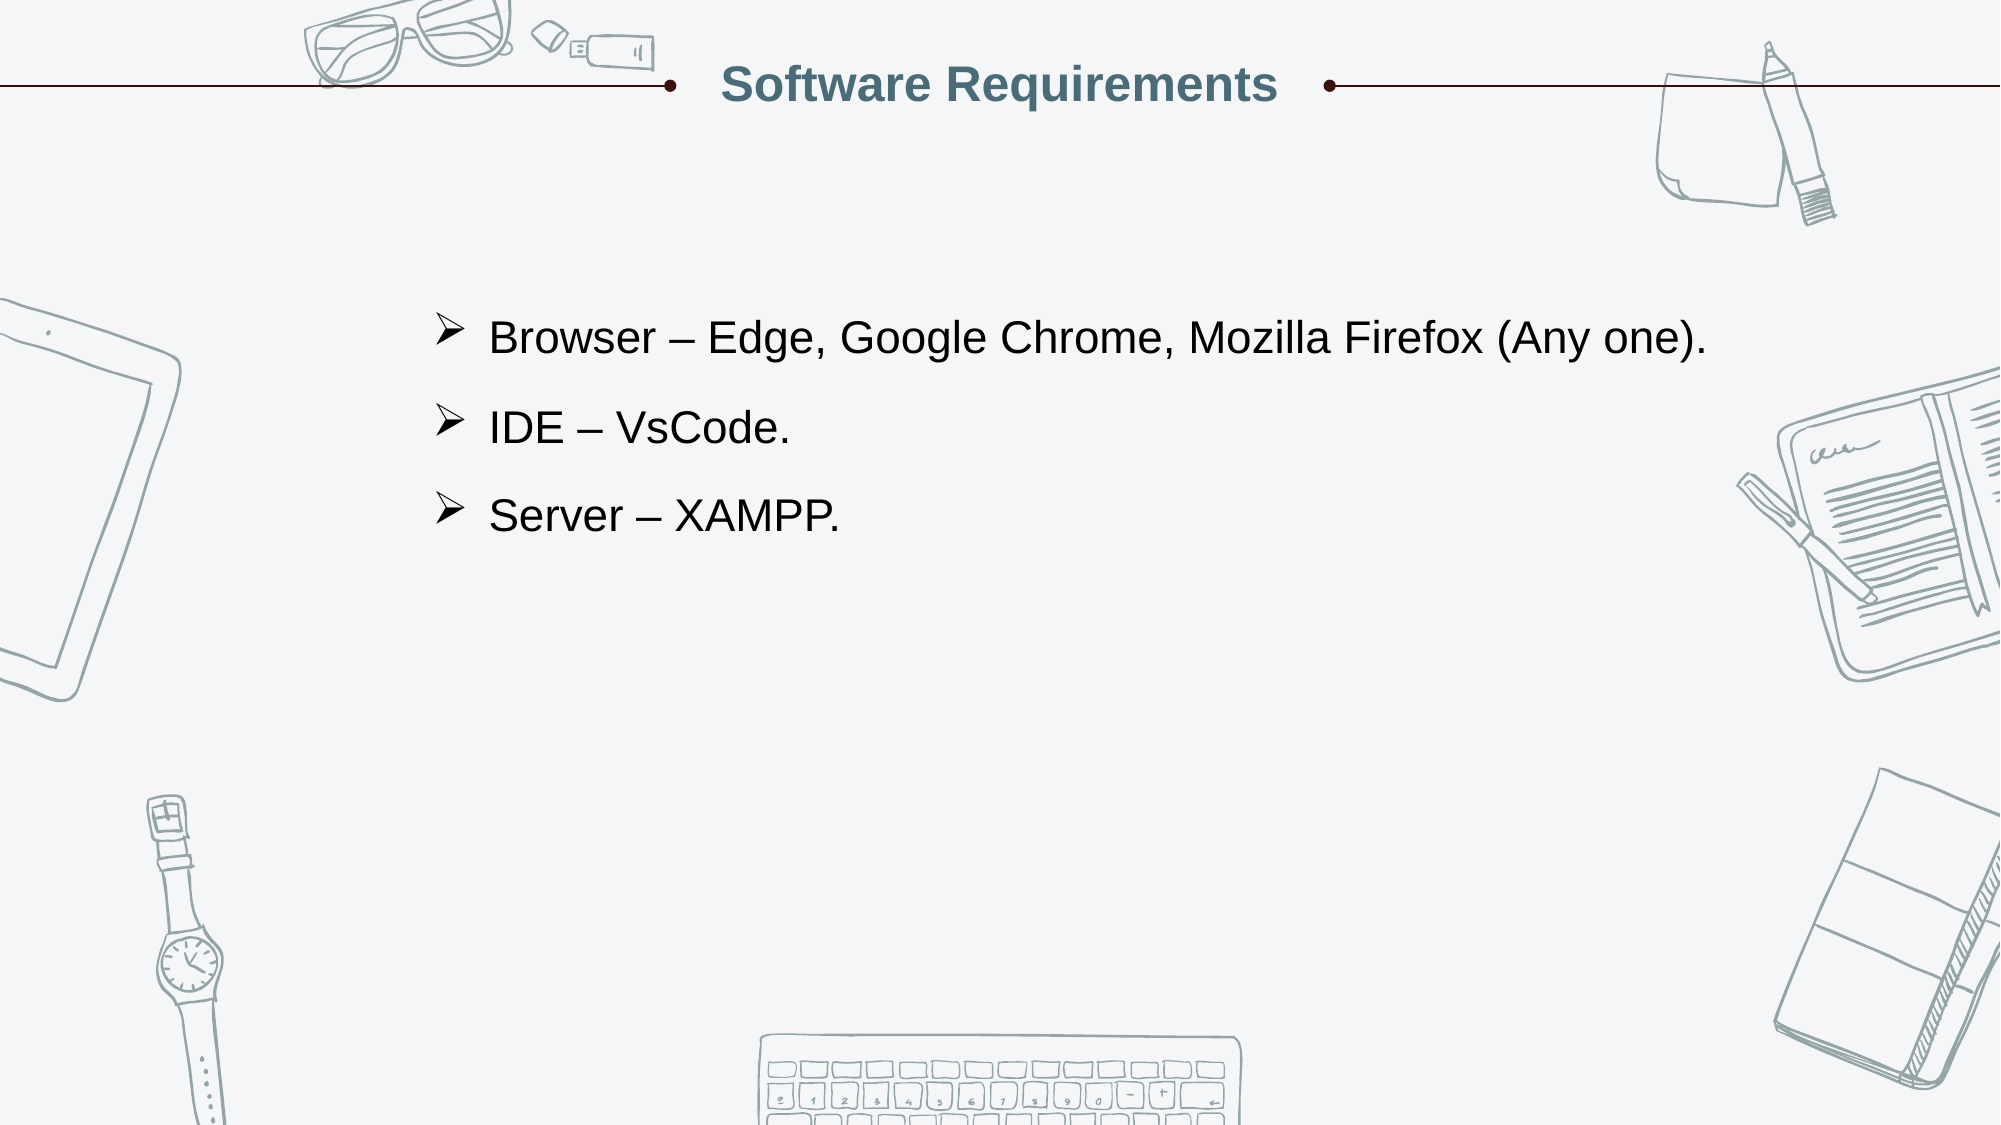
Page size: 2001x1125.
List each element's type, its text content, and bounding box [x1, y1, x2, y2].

text_box Software Requirements [273, 58, 1727, 113]
text_box IDE – VsCode. [417, 390, 1419, 461]
text_box Server – XAMPP. [417, 478, 1419, 549]
text_box Browser – Edge, Google Chrome, Mozilla Firefox (Any one). [417, 299, 1851, 480]
